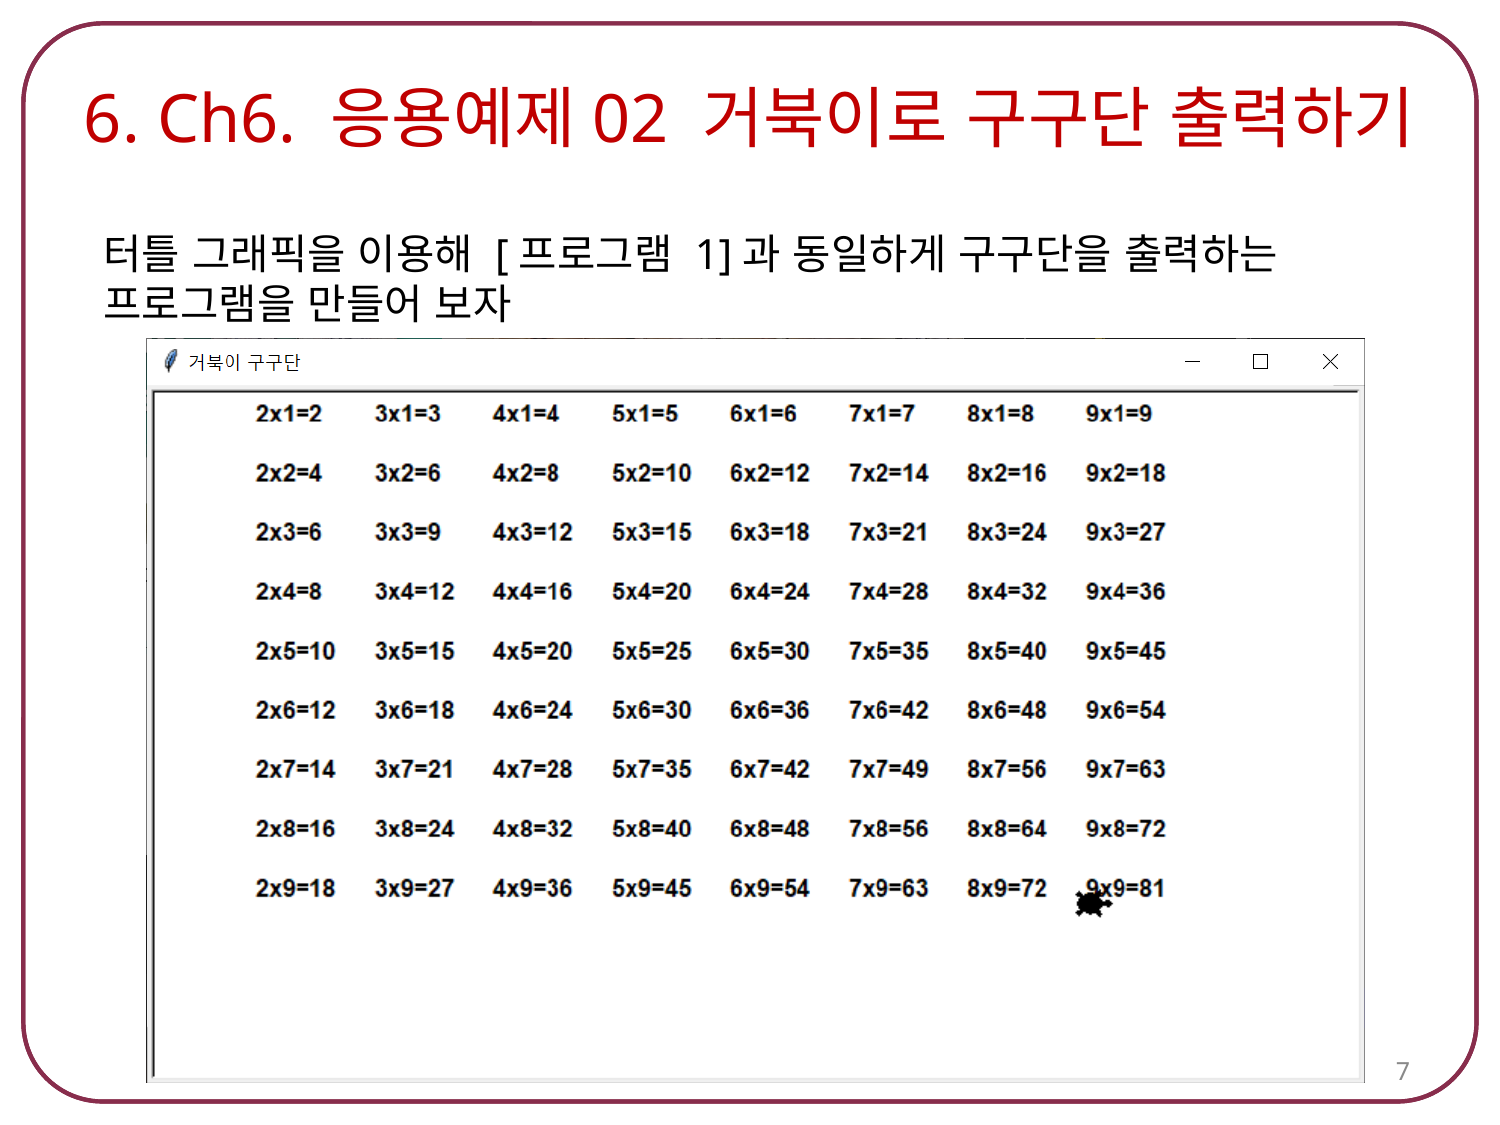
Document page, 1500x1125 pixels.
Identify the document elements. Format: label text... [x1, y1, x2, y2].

picture [145, 337, 1365, 1083]
text_box [242, 321, 1500, 397]
list 터틀 그래픽을 이용해 [프로그램 1]과 동일하게 구구단을 출력하는 프로그램을 만들어 보자 [88, 219, 1439, 1005]
title 6. Ch6. 응용예제02 거북이로 구구단 출력하기 [41, 45, 1459, 188]
slide_number 7 [1074, 1042, 1425, 1103]
